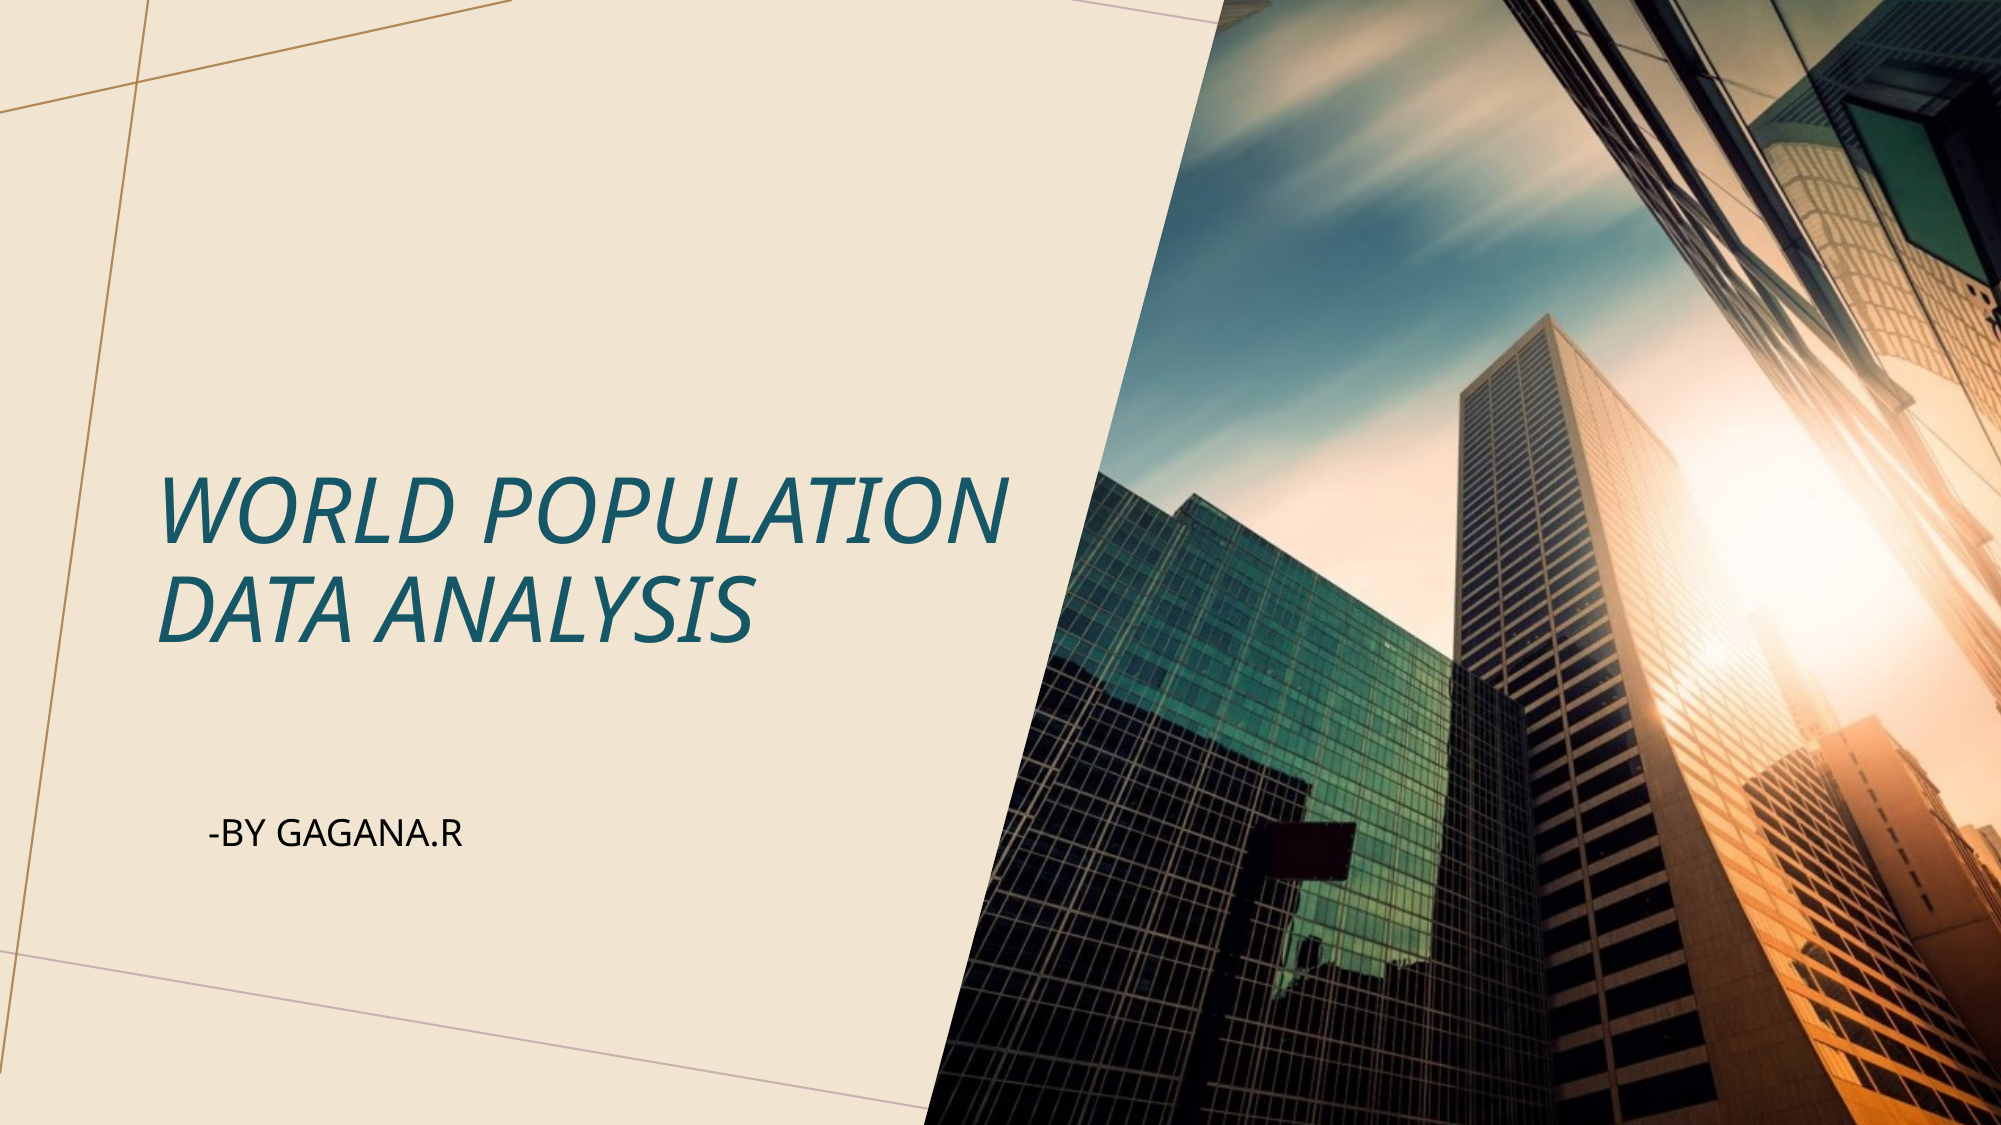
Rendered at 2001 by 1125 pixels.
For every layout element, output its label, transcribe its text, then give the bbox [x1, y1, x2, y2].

title World population data analysis [140, 79, 922, 671]
text_box -BY GAGANA.R [193, 802, 859, 862]
picture [922, 0, 2001, 1125]
